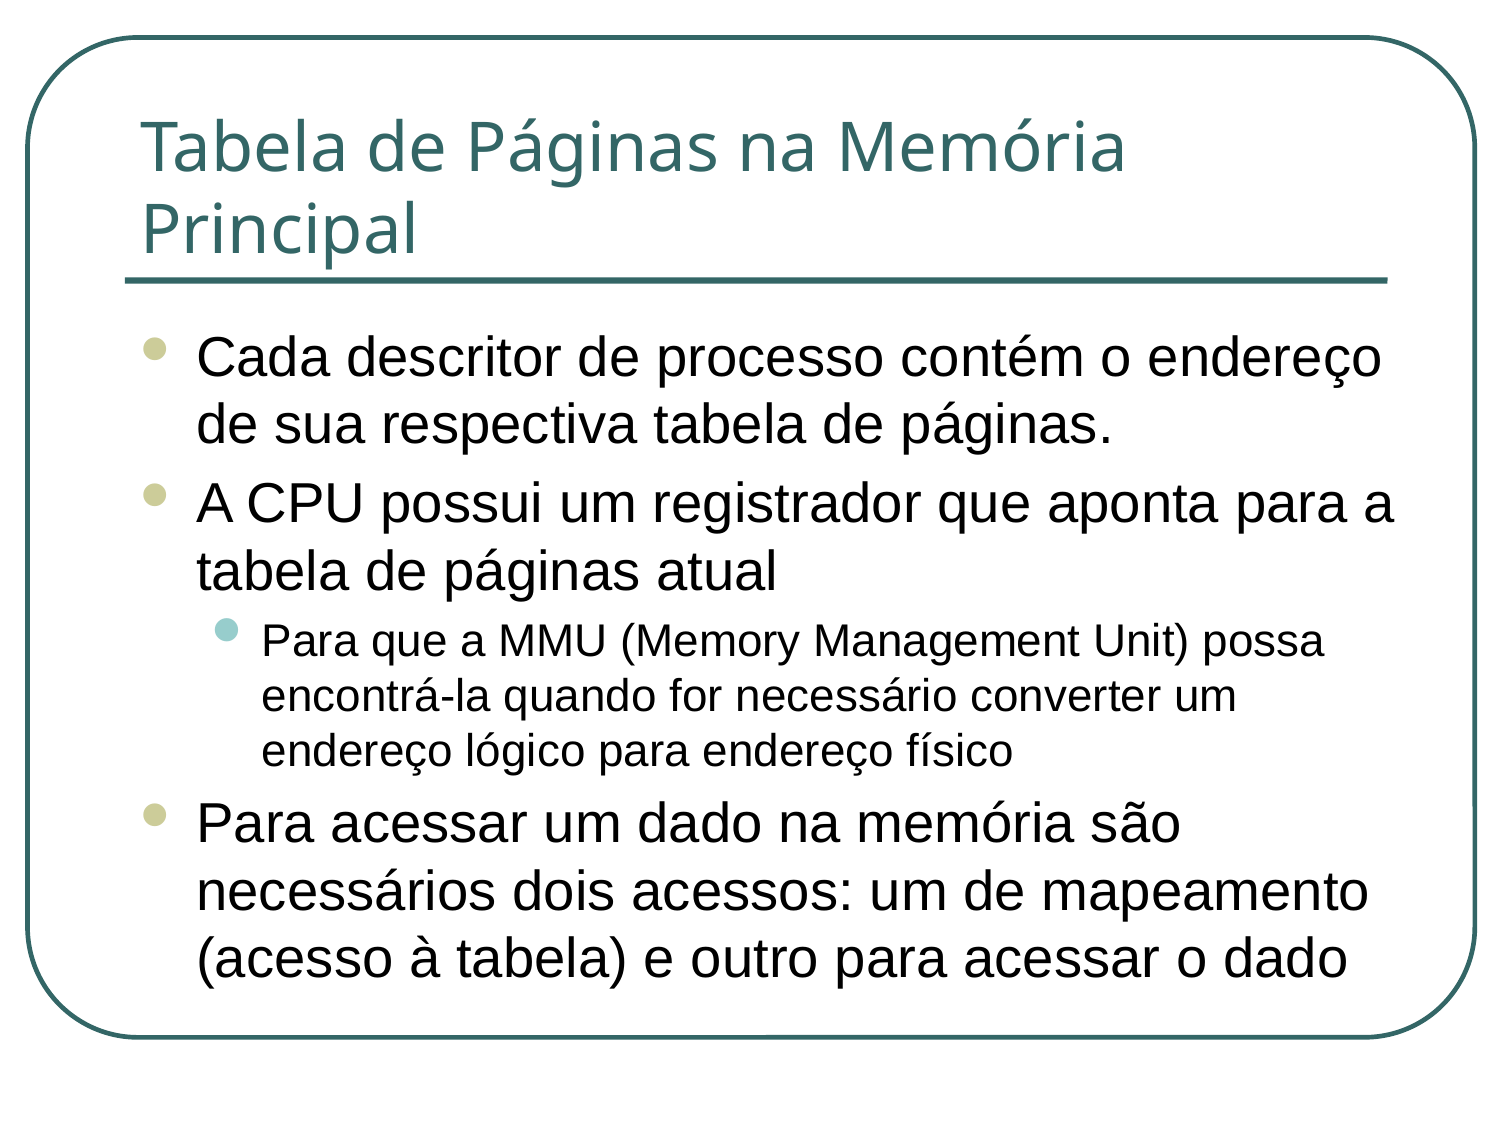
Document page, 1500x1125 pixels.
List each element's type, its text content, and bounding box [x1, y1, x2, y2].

title Tabela de Páginas na Memória Principal [125, 87, 1388, 275]
list Cada descritor de processo contém o endereço de sua respectiva tabela de páginas. A CPU possui um registrador que aponta para a tabela de páginas atual Para que a MMU (Memory Management Unit) possa encontrá-la quando for necessário converter um endereço lógico para endereço físico Para acessar um dado na memória são necessários dois acessos: um de mapeamento (acesso à tabela) e outro para acessar o dado [125, 312, 1412, 1038]
